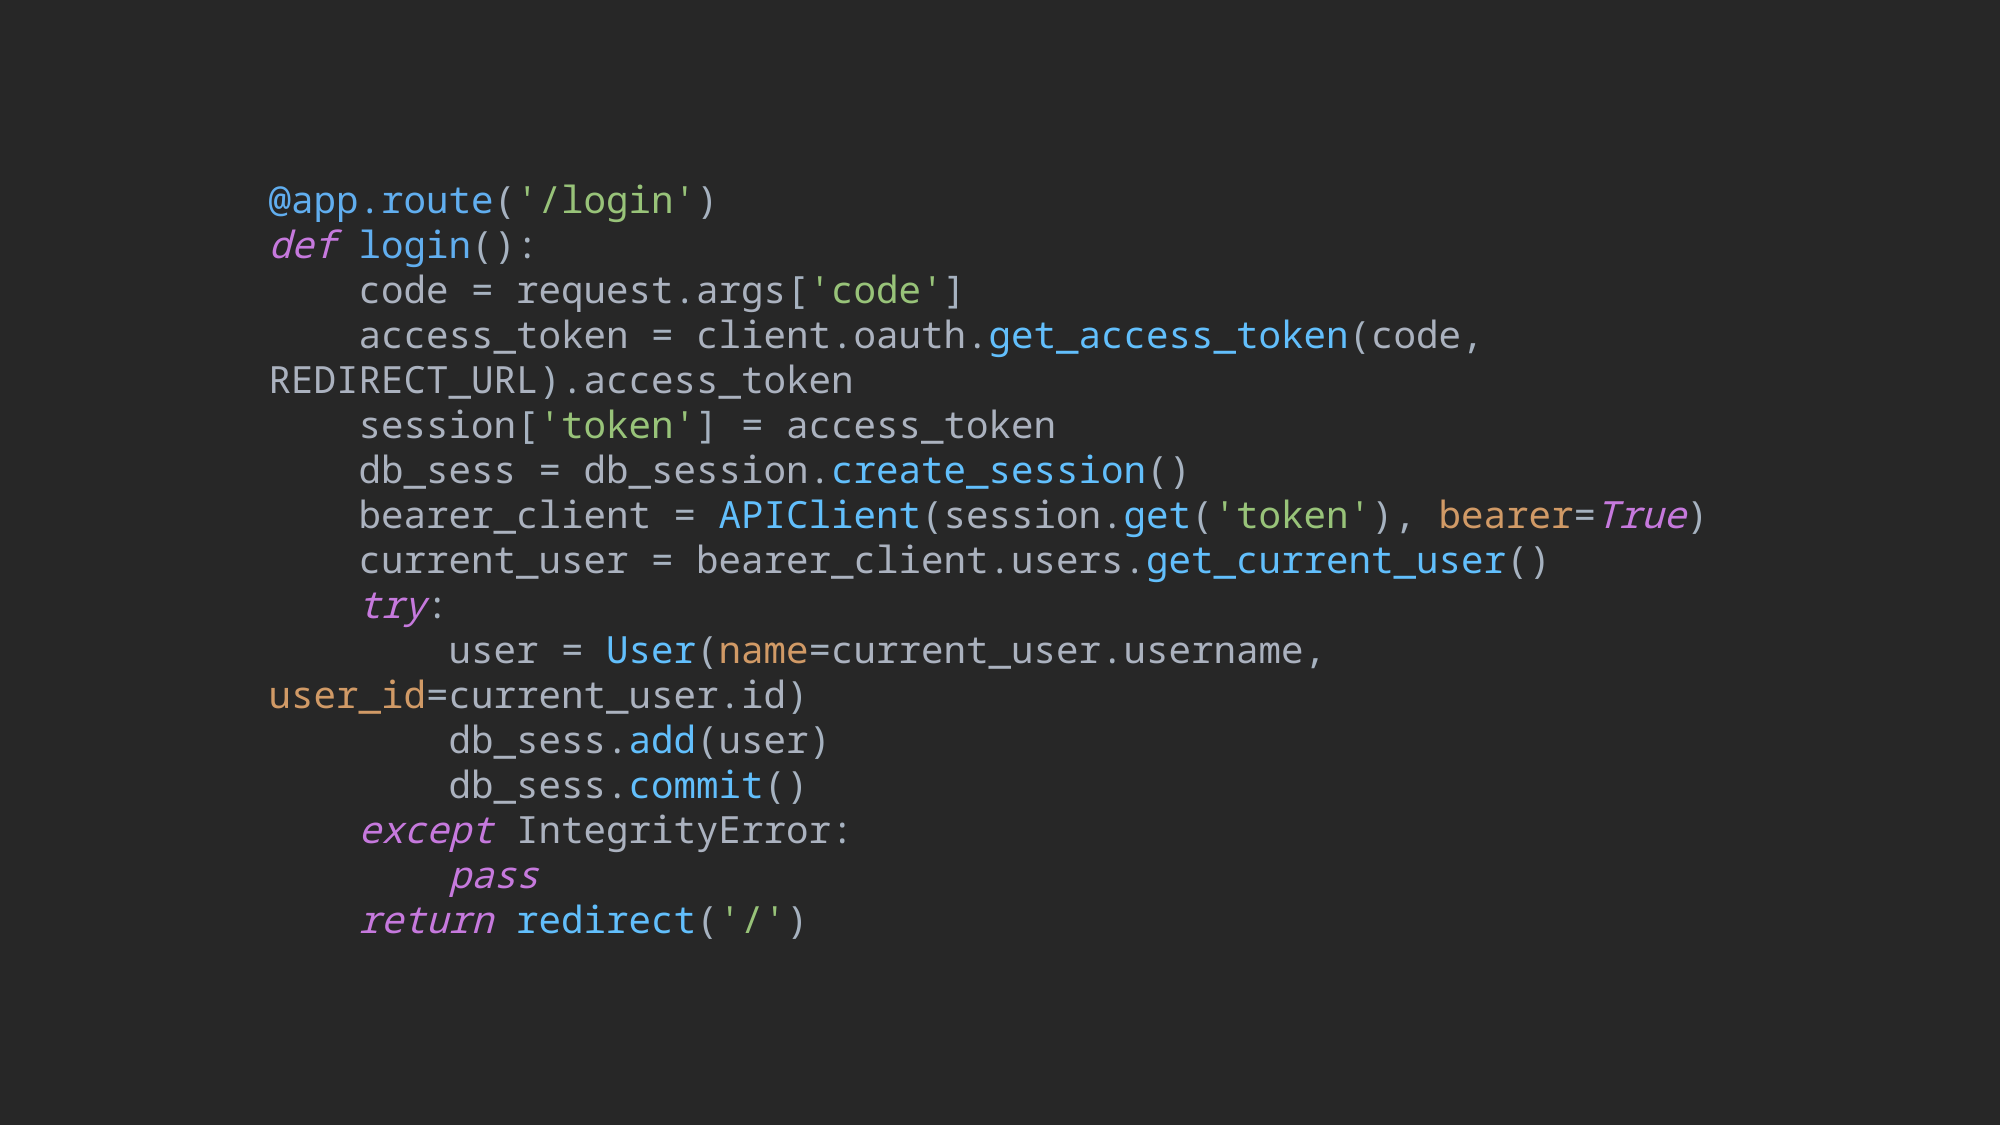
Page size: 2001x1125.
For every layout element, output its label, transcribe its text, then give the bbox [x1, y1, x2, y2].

text_box @app.route('/login') def login(): code = request.args['code'] access_token = client.oauth.get_access_token(code, REDIRECT_URL).access_token session['token'] = access_token db_sess = db_session.create_session() bearer_client = APIClient(session.get('token'), bearer=True) current_user = bearer_client.users.get_current_user() try: user = User(name=current_user.username, user_id=current_user.id) db_sess.add(user) db_sess.commit() except IntegrityError: pass return redirect('/') [253, 168, 1747, 949]
